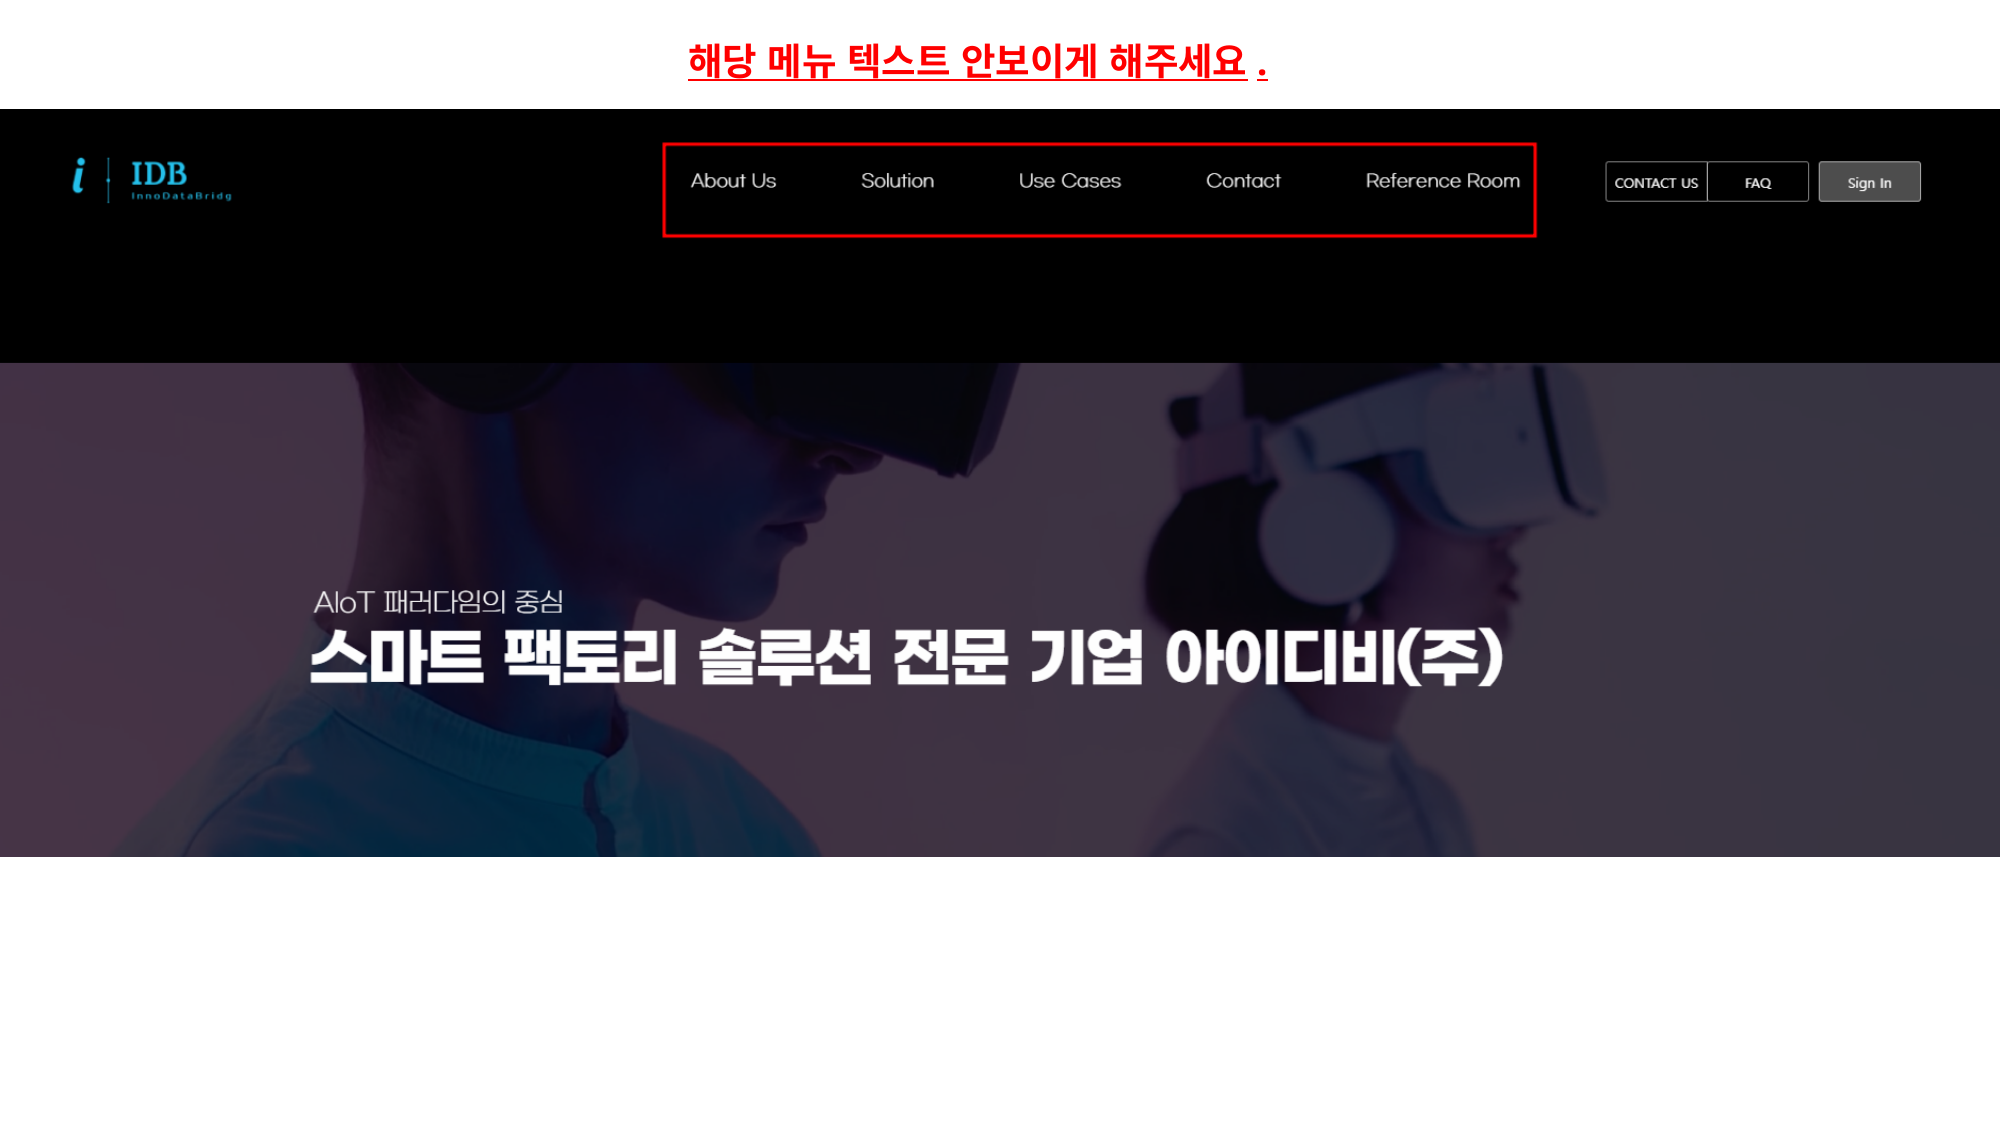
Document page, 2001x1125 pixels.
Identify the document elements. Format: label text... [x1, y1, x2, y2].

picture [0, 109, 2000, 857]
text_box 해당 메뉴 텍스트 안보이게 해주세요. [673, 30, 1381, 91]
